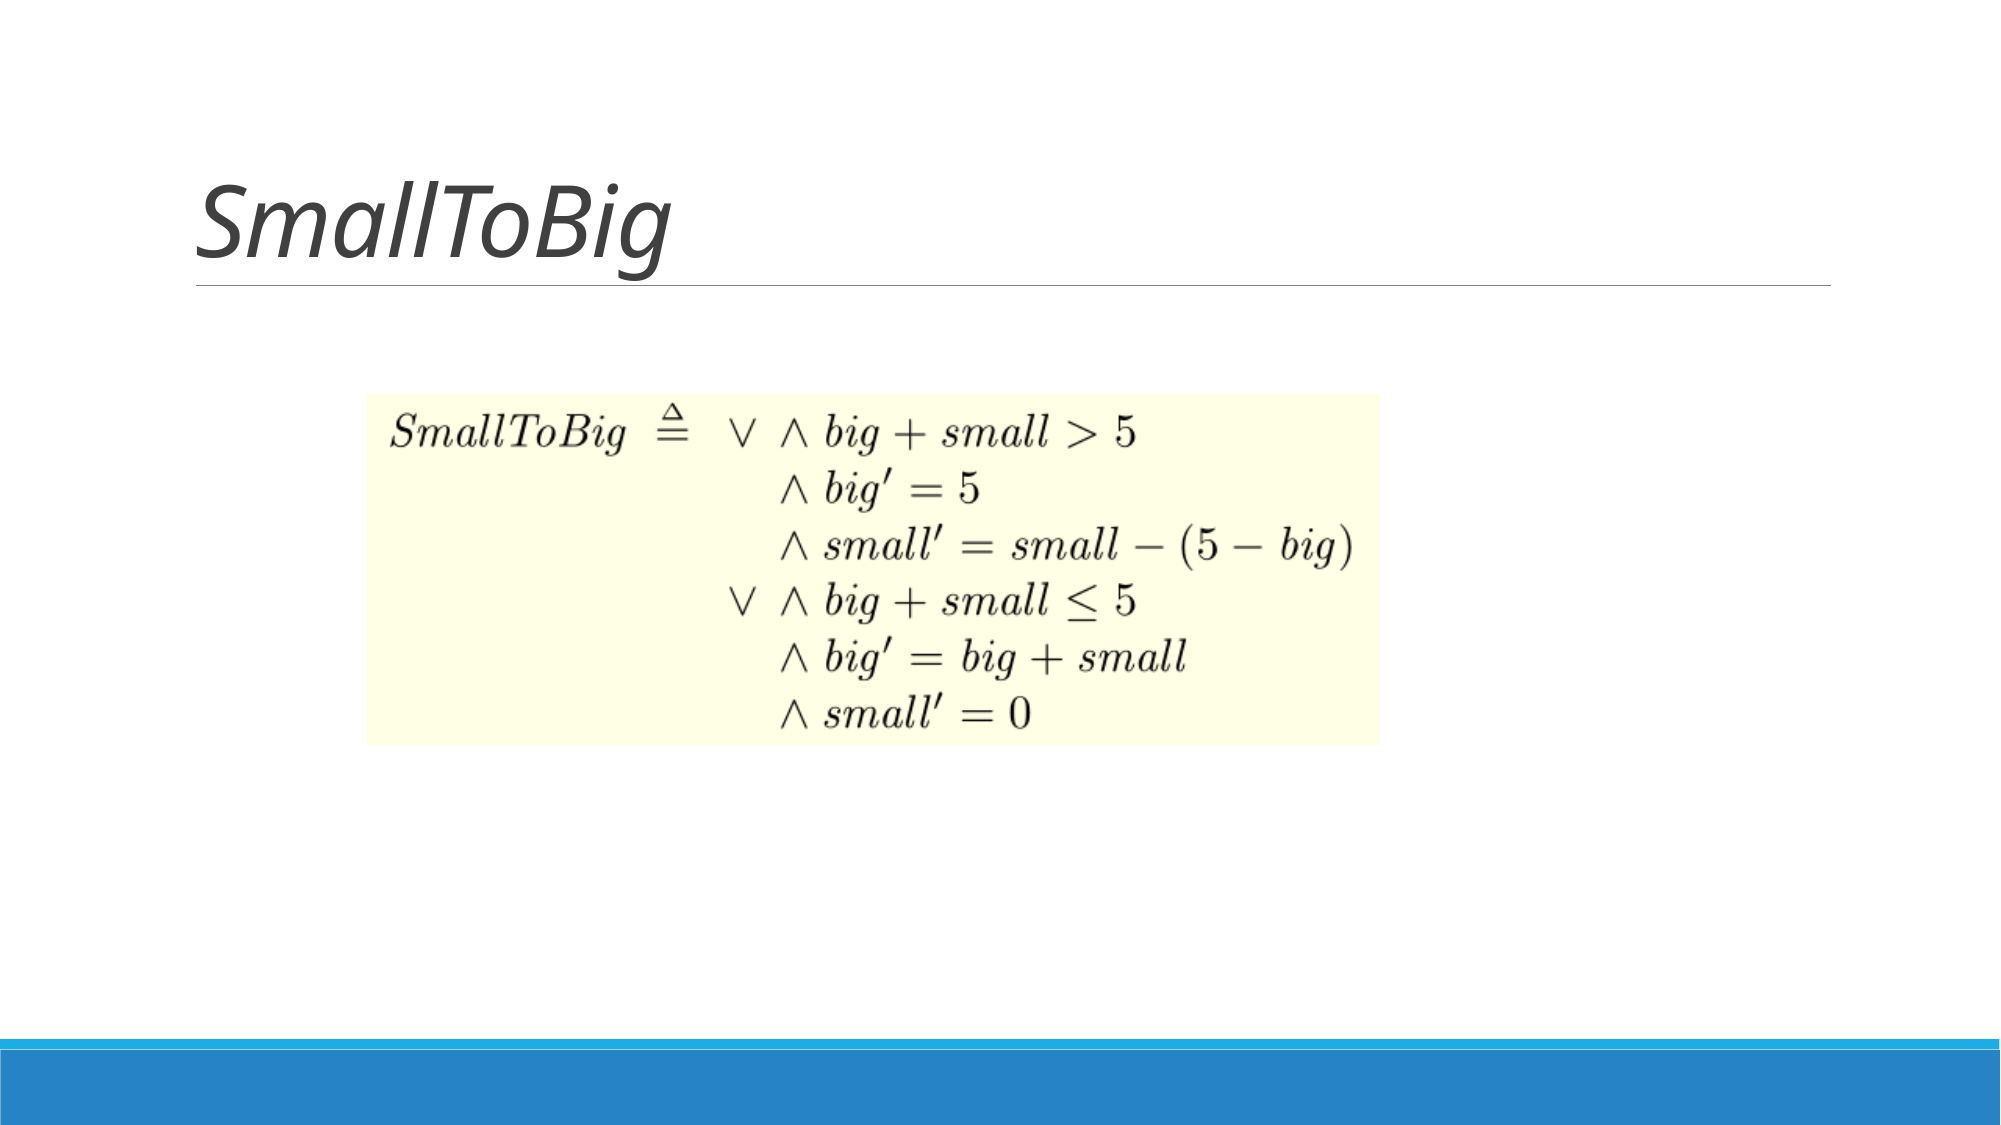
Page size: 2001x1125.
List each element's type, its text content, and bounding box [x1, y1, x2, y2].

title SmallToBig [180, 47, 1830, 285]
picture [366, 394, 1381, 746]
